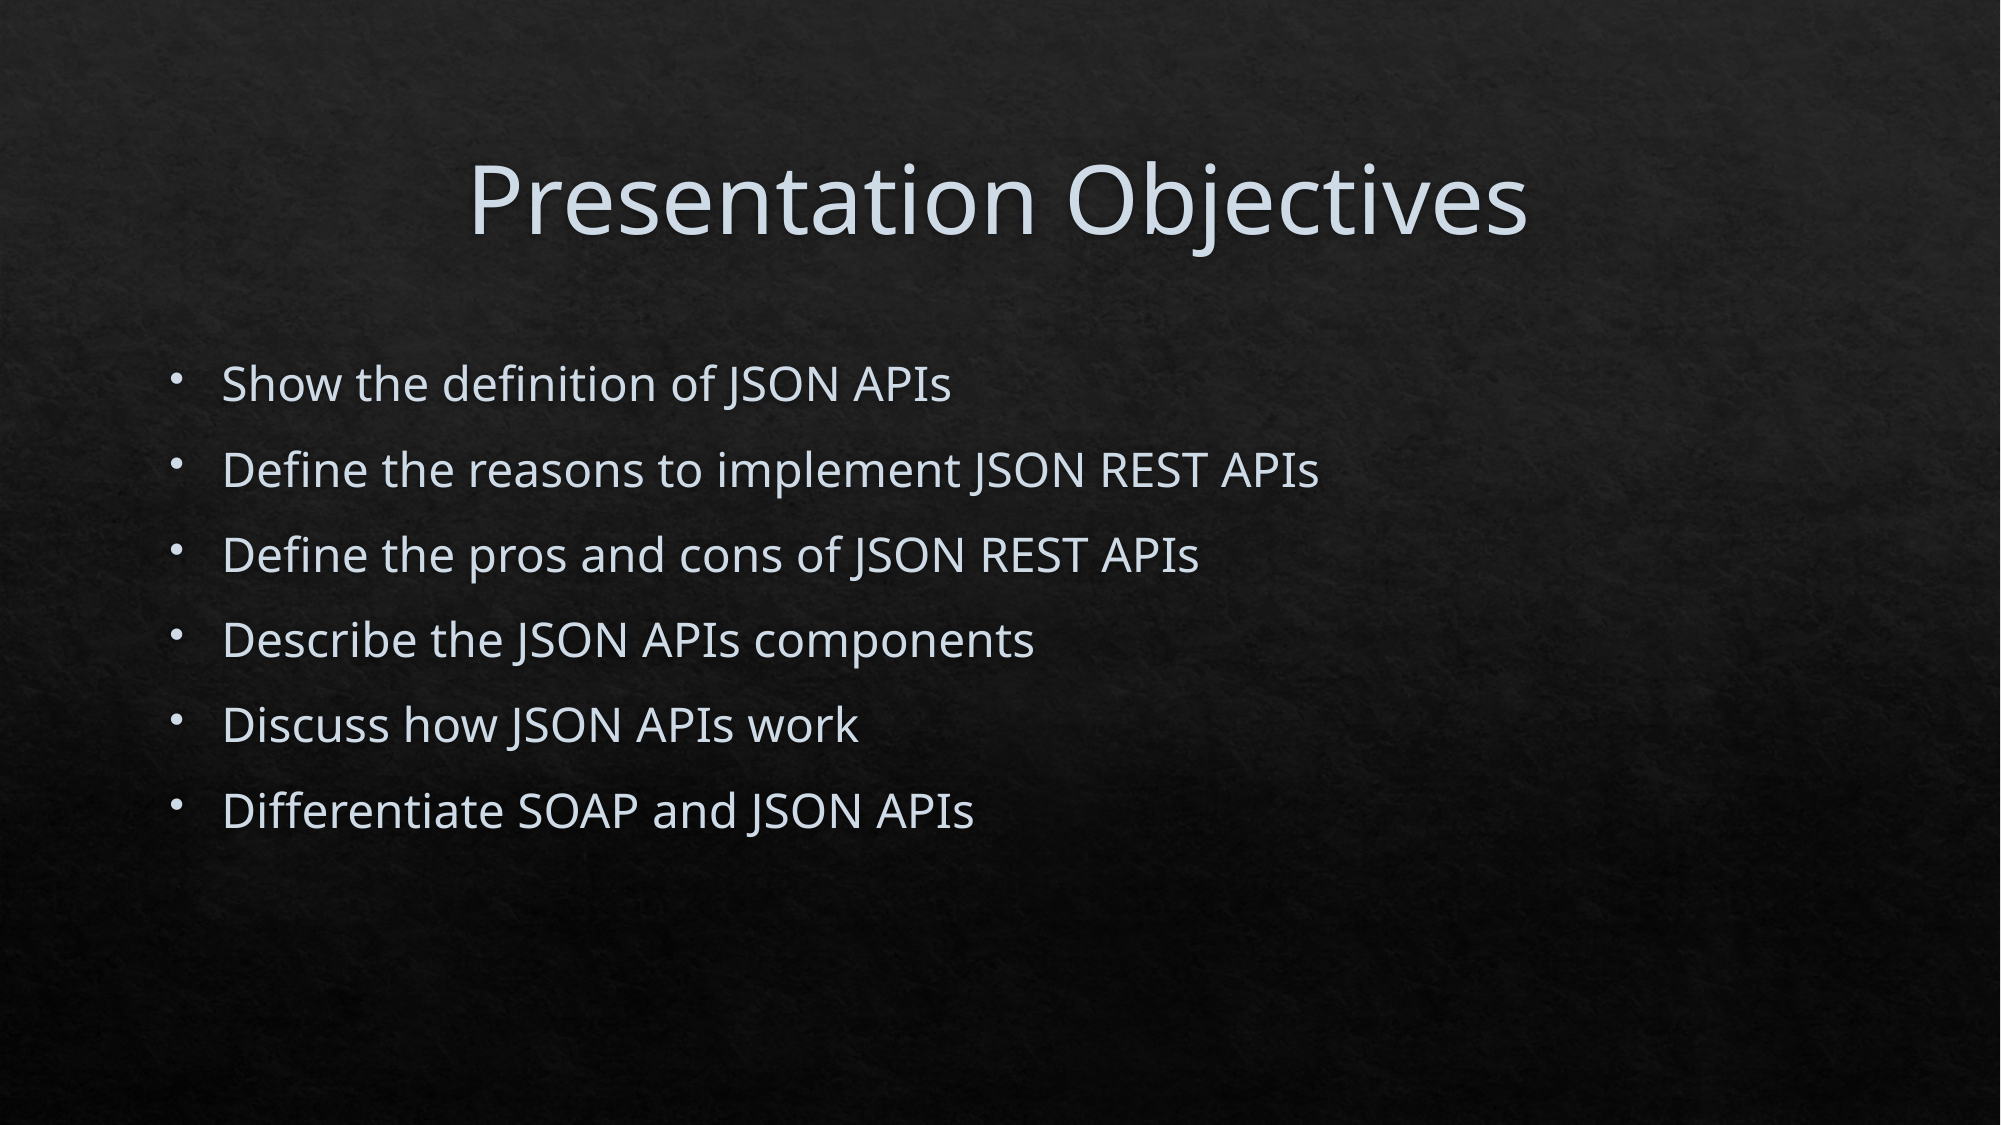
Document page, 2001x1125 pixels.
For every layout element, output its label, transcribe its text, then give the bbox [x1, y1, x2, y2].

list Show the definition of JSON APIs Define the reasons to implement JSON REST APIs Define the pros and cons of JSON REST APIs Describe the JSON APIs components Discuss how JSON APIs work Differentiate SOAP and JSON APIs [149, 340, 1849, 950]
title Presentation Objectives [149, 99, 1849, 307]
